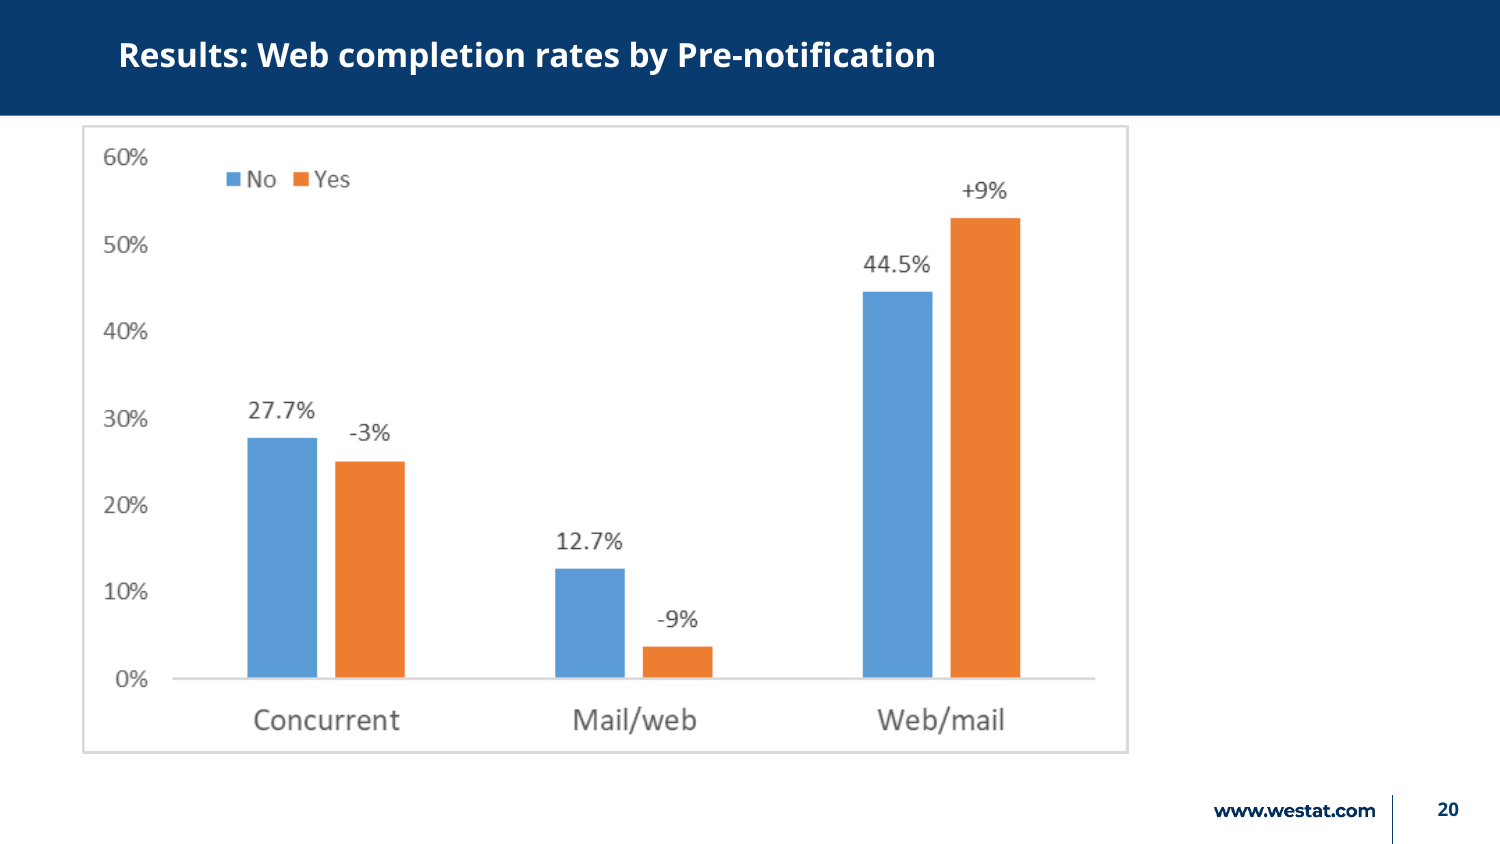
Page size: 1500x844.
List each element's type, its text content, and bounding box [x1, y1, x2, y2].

slide_number 20 [1396, 788, 1500, 834]
picture [82, 125, 1129, 754]
title Results: Web completion rates by Pre-notification [103, 0, 1326, 114]
picture [1206, 796, 1383, 825]
